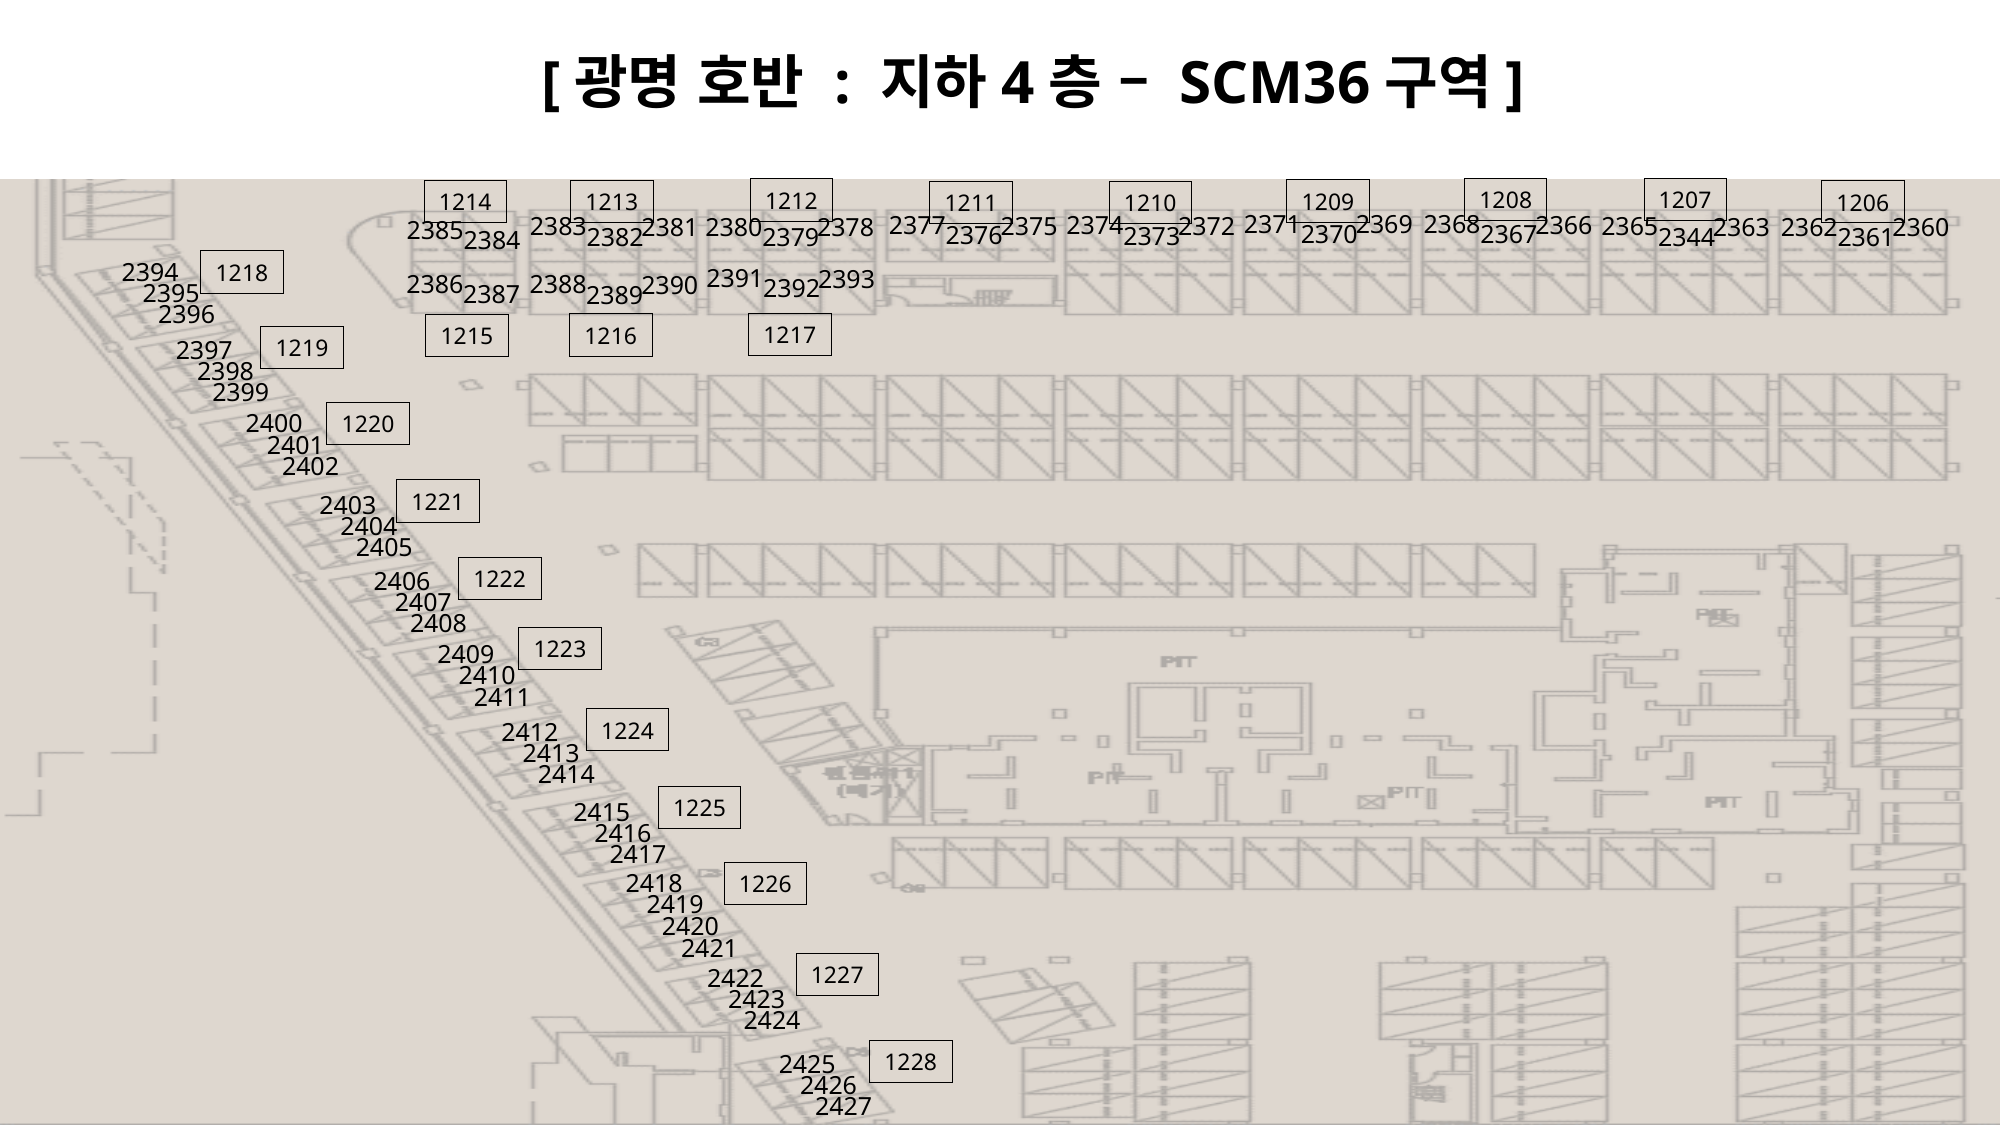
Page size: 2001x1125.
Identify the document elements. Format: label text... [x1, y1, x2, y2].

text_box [1586, 203, 1785, 259]
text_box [161, 326, 284, 415]
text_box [1428, 201, 1607, 257]
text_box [486, 708, 610, 797]
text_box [514, 261, 713, 318]
text_box [광명 호반 : 지하4층 – SCM36구역] [526, 37, 1540, 123]
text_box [231, 400, 354, 489]
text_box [515, 203, 713, 259]
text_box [874, 202, 1073, 258]
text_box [391, 261, 514, 317]
picture [0, 179, 2000, 1125]
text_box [611, 860, 734, 948]
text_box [692, 955, 815, 1044]
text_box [1229, 200, 1428, 257]
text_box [764, 1040, 887, 1125]
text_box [359, 557, 482, 646]
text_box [713, 203, 889, 255]
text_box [107, 249, 230, 337]
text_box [423, 631, 546, 720]
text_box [304, 482, 428, 570]
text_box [691, 255, 890, 311]
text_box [558, 788, 682, 877]
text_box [392, 207, 536, 261]
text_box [1766, 203, 1964, 260]
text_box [1051, 202, 1250, 259]
